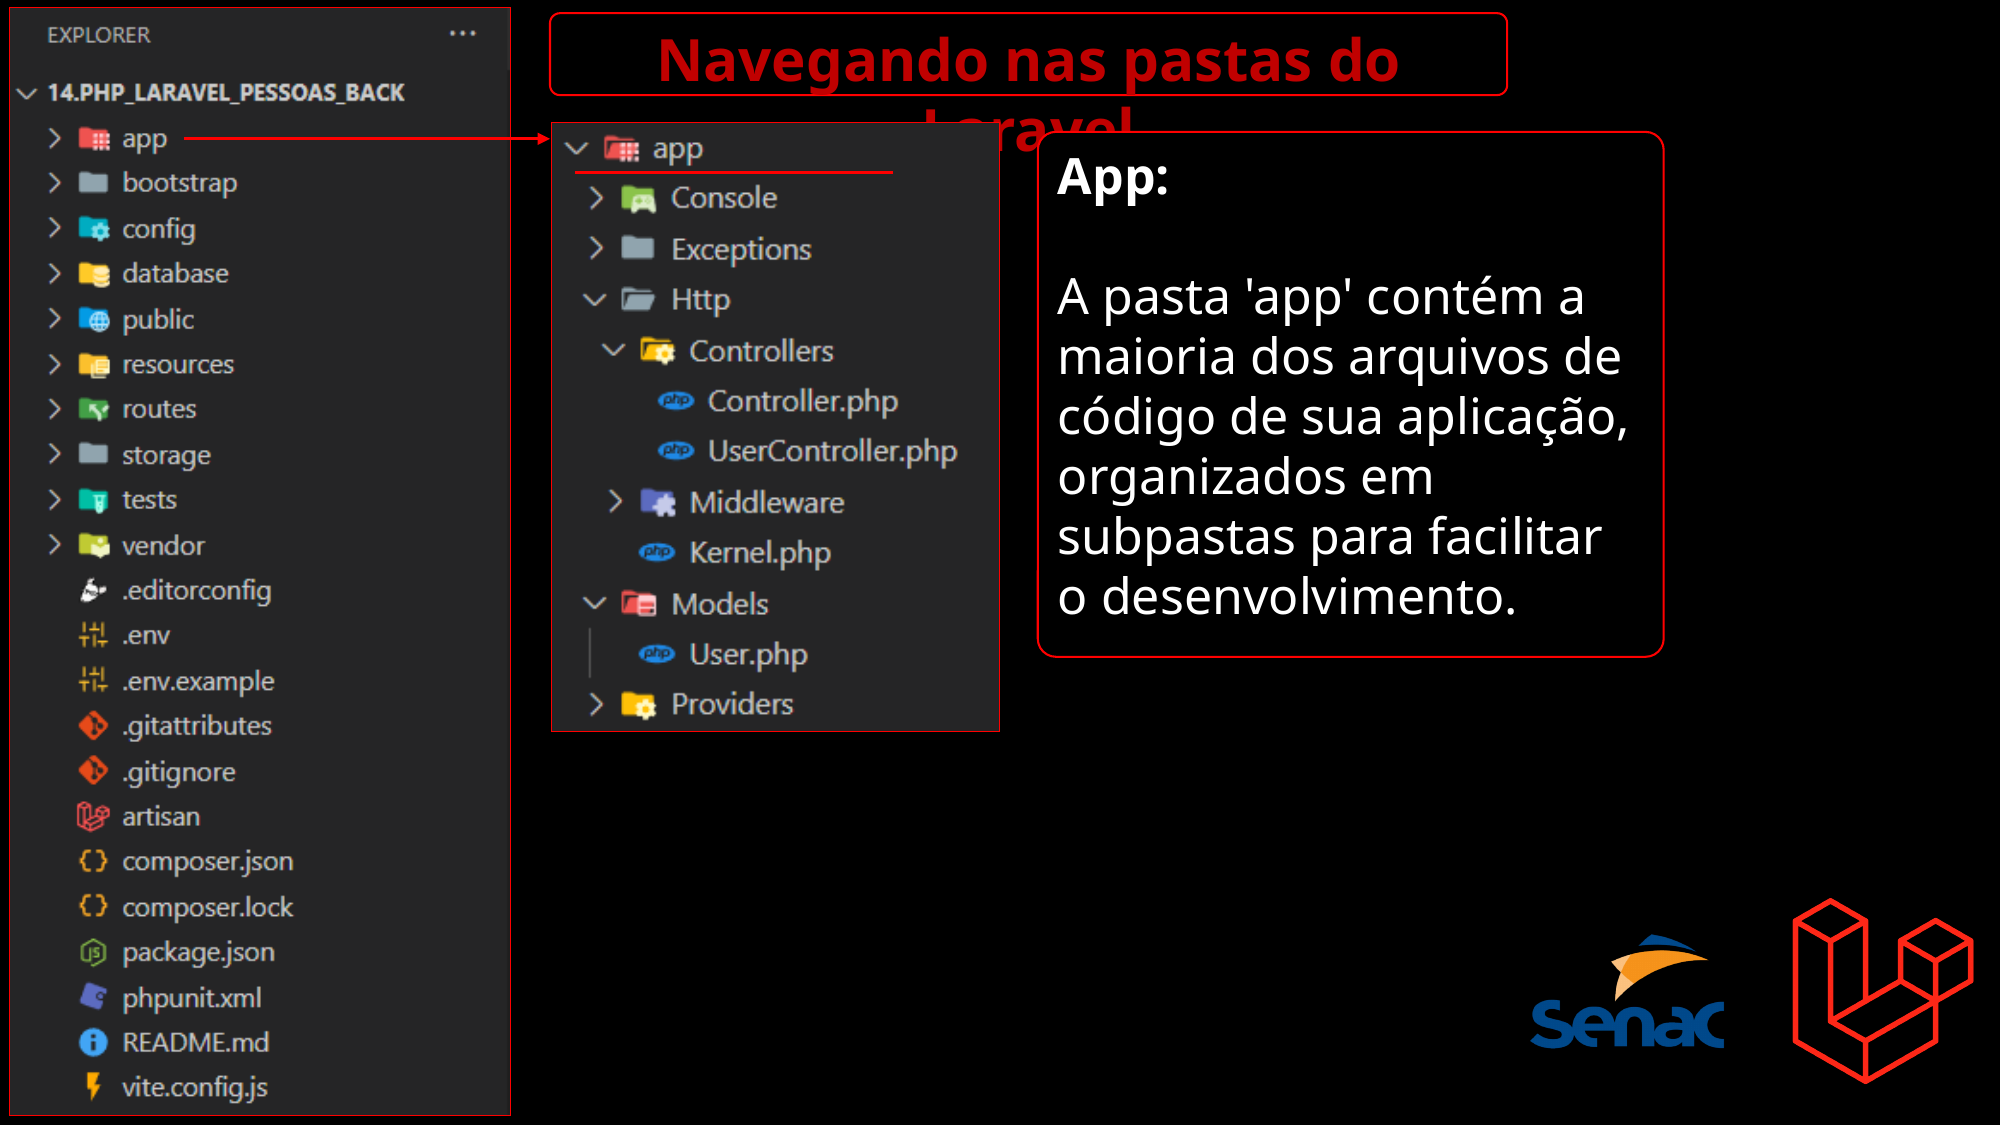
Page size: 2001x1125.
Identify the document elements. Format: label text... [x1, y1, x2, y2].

text_box App: A pasta 'app' contém a maioria dos arquivos de código de sua aplicação, organizados em subpastas para facilitar o desenvolvimento. [1036, 130, 1666, 659]
picture [1513, 909, 1750, 1073]
picture [1776, 885, 1989, 1098]
picture [551, 122, 1001, 733]
text_box Navegando nas pastas do Laravel [548, 11, 1509, 97]
picture [8, 7, 512, 1117]
